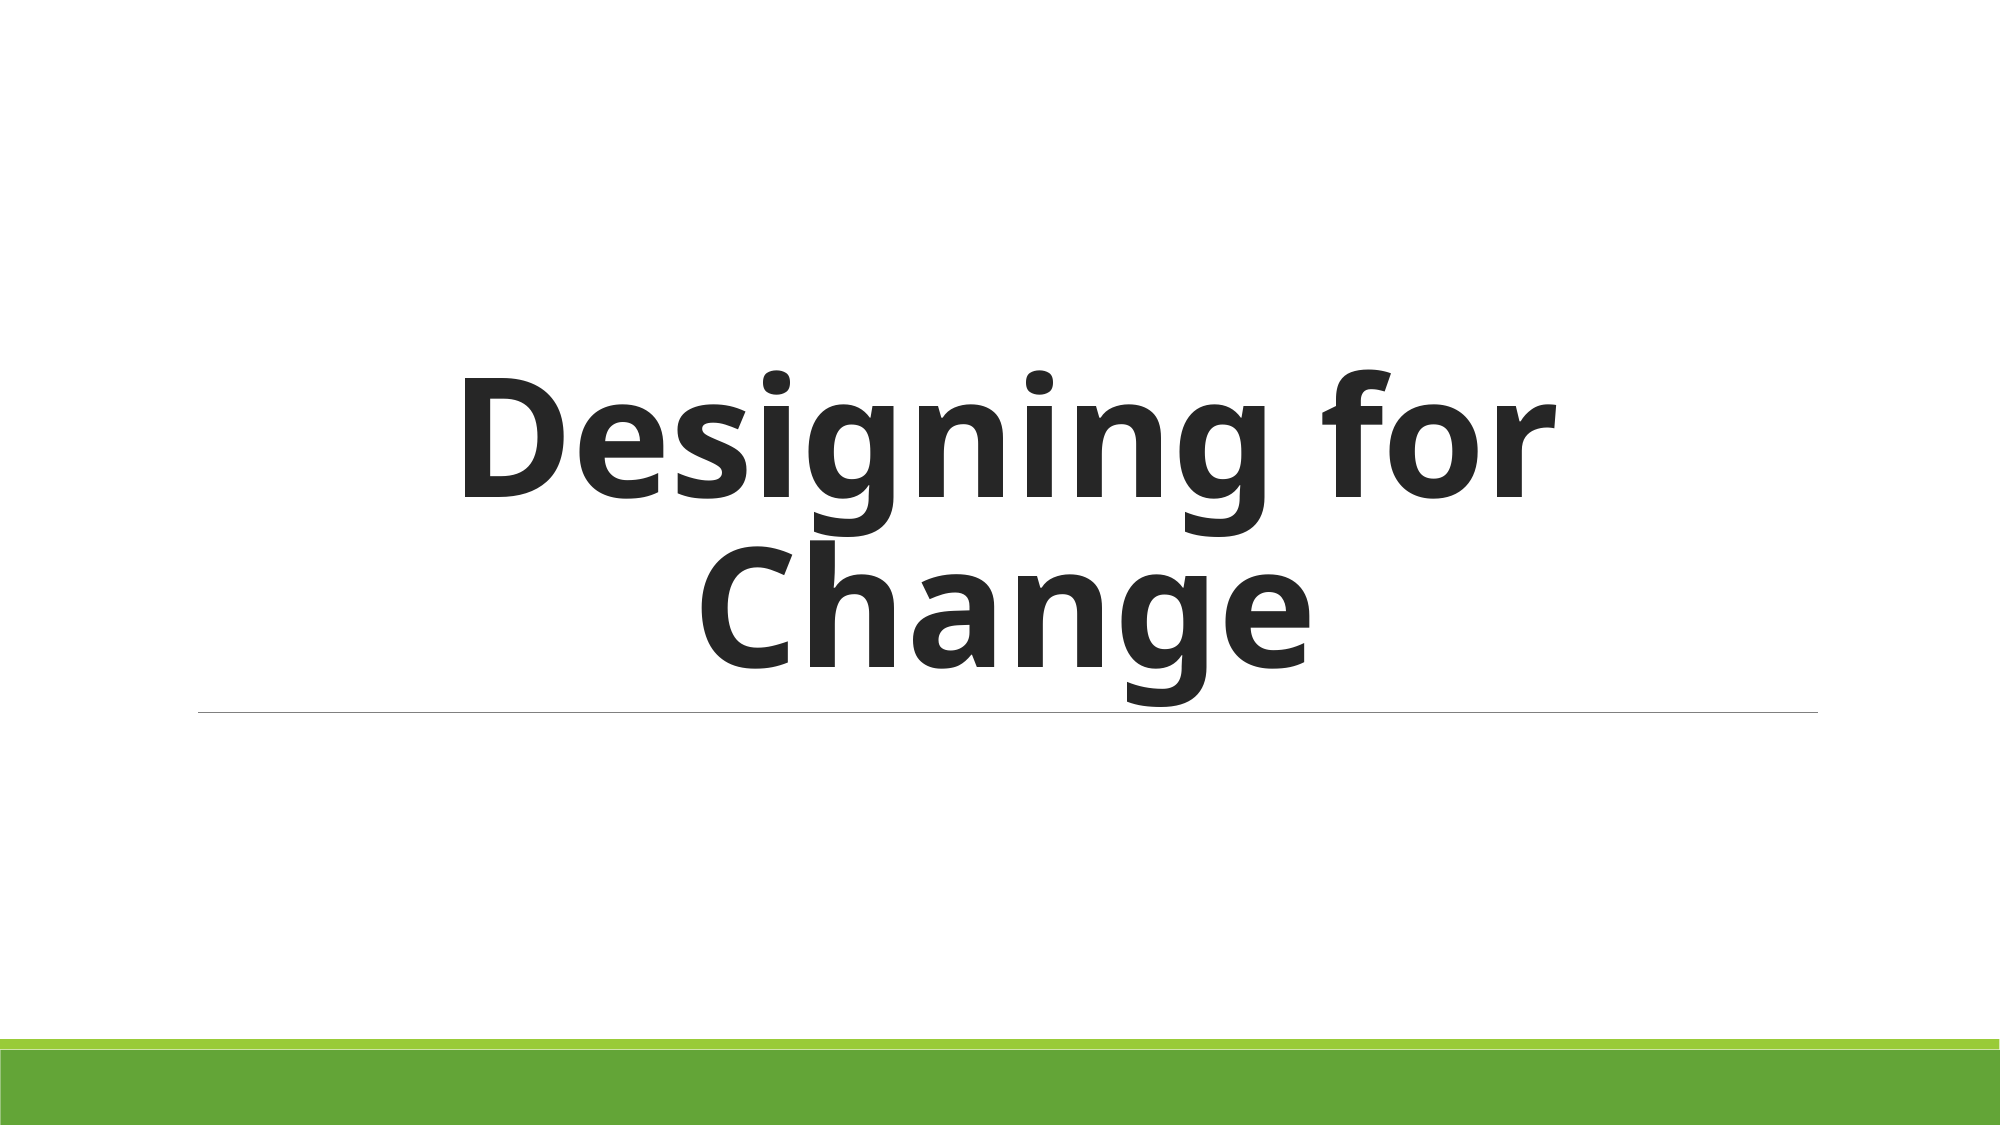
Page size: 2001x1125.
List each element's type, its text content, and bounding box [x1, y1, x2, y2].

title Designing for Change [180, 124, 1830, 710]
